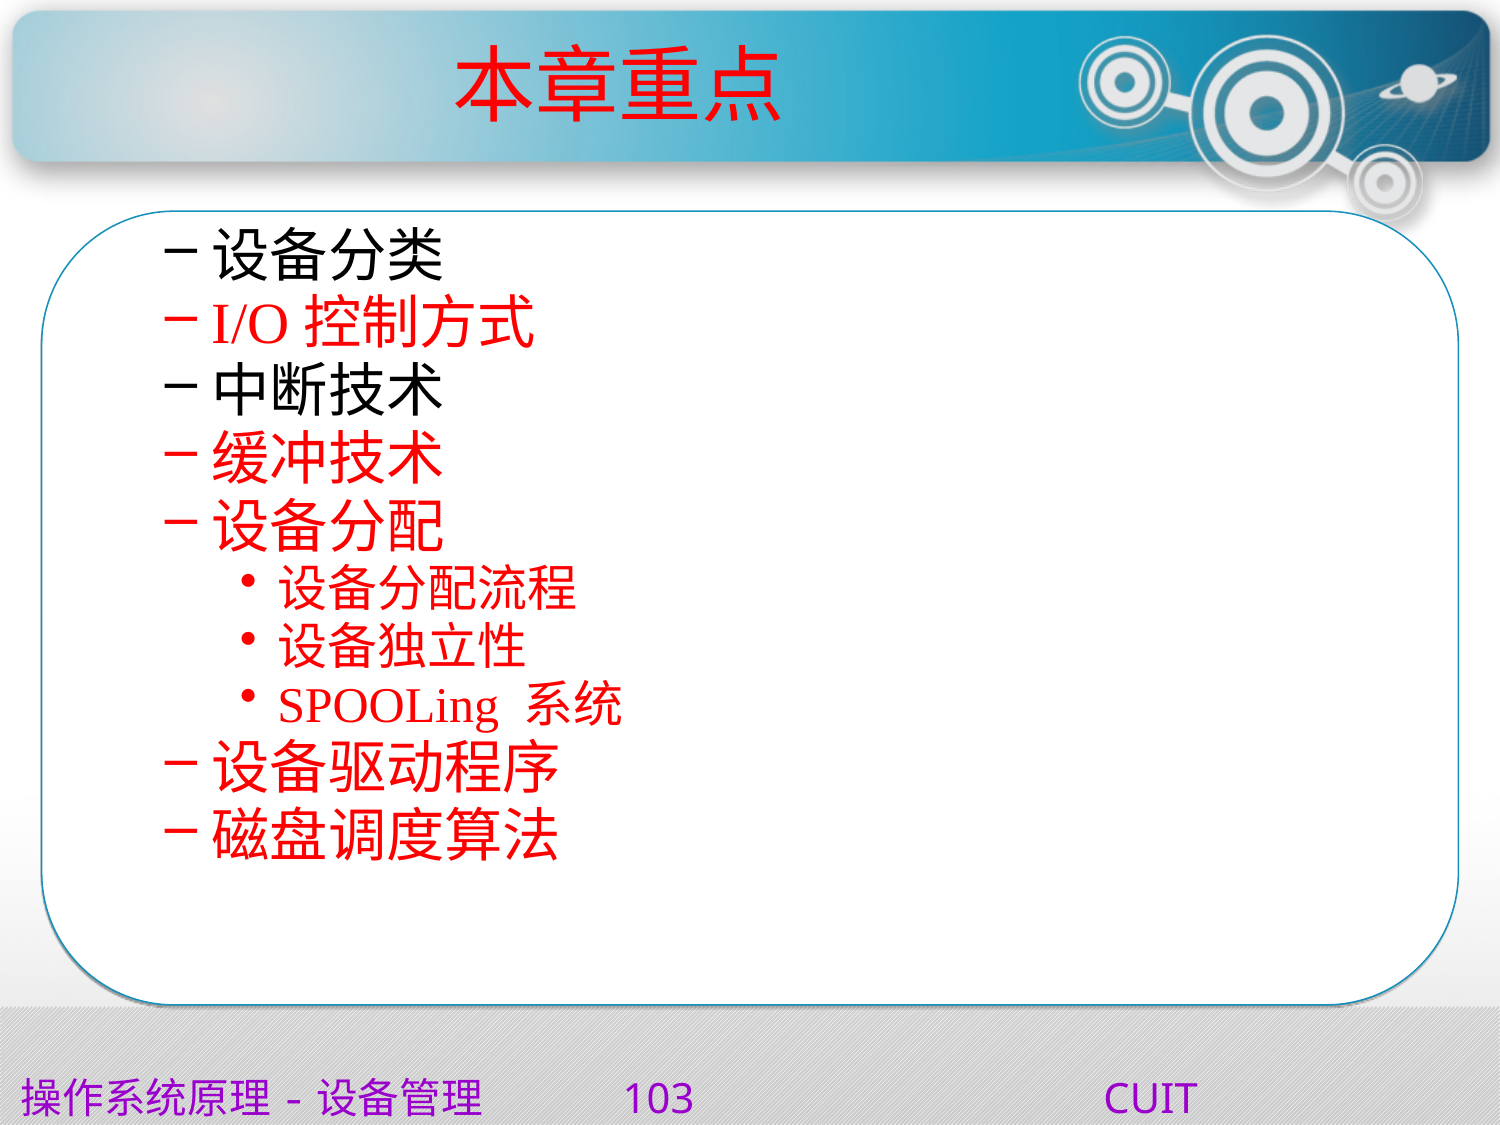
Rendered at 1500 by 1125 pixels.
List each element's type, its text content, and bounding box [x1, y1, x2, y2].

picture [0, 0, 1500, 1006]
title 本章重点 [75, 24, 1128, 212]
list 设备分类 I/O控制方式 中断技术 缓冲技术 设备分配 设备分配流程 设备独立性 SPOOLing 系统 设备驱动程序 磁盘调度算法 [75, 224, 1425, 1005]
